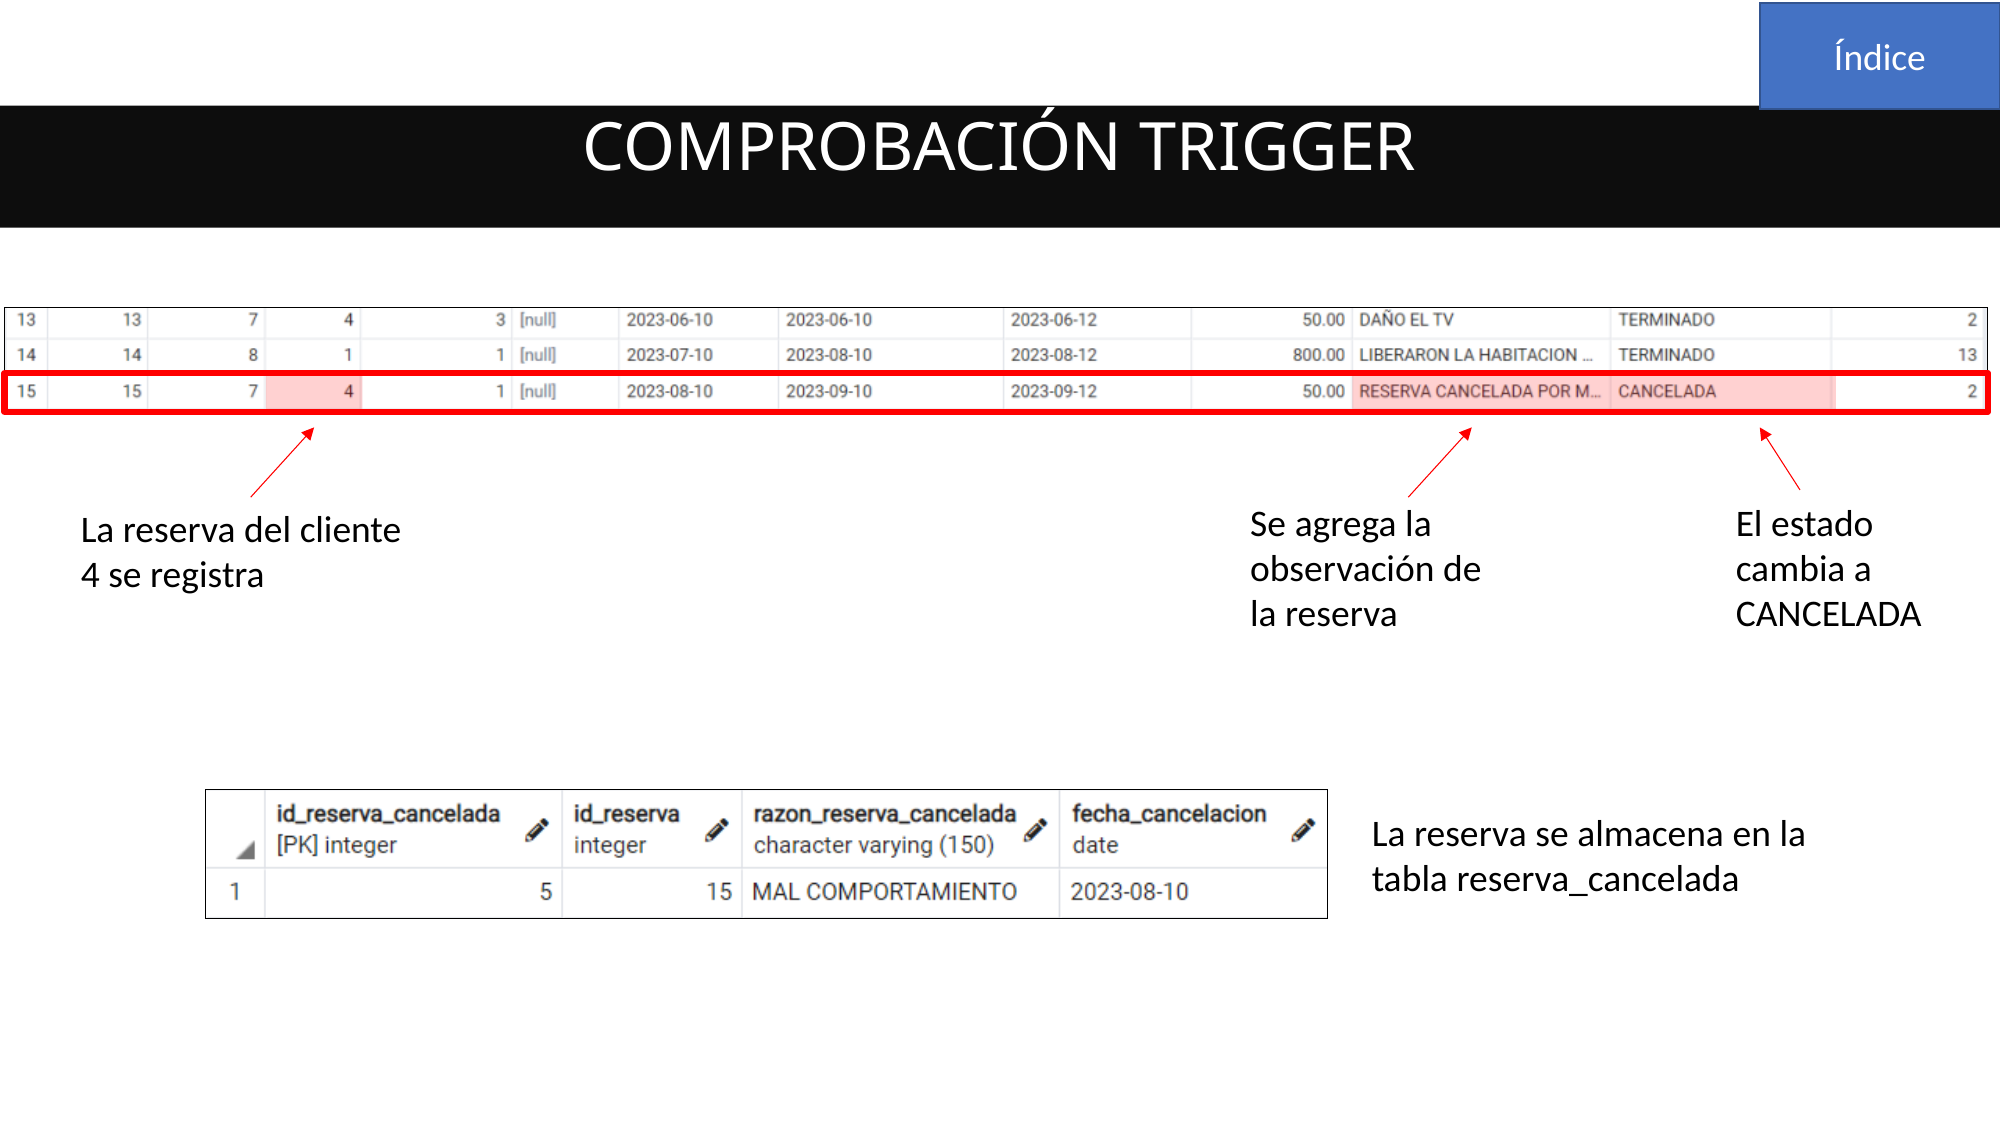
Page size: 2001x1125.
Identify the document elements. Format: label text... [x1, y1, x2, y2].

text_box El estado cambia a CANCELADA [1721, 491, 1951, 642]
text_box La reserva se almacena en la tabla reserva_cancelada [1357, 801, 1866, 906]
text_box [1759, 427, 1800, 490]
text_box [1408, 427, 1472, 498]
picture [4, 307, 1988, 412]
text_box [250, 427, 315, 498]
text_box Índice [1759, 2, 2000, 110]
text_box Se agrega la observación de la reserva [1235, 491, 1514, 642]
text_box COMPROBACIÓN TRIGGER [0, 105, 2000, 228]
picture [205, 789, 1328, 919]
text_box La reserva del cliente 4 se registra [66, 497, 436, 602]
